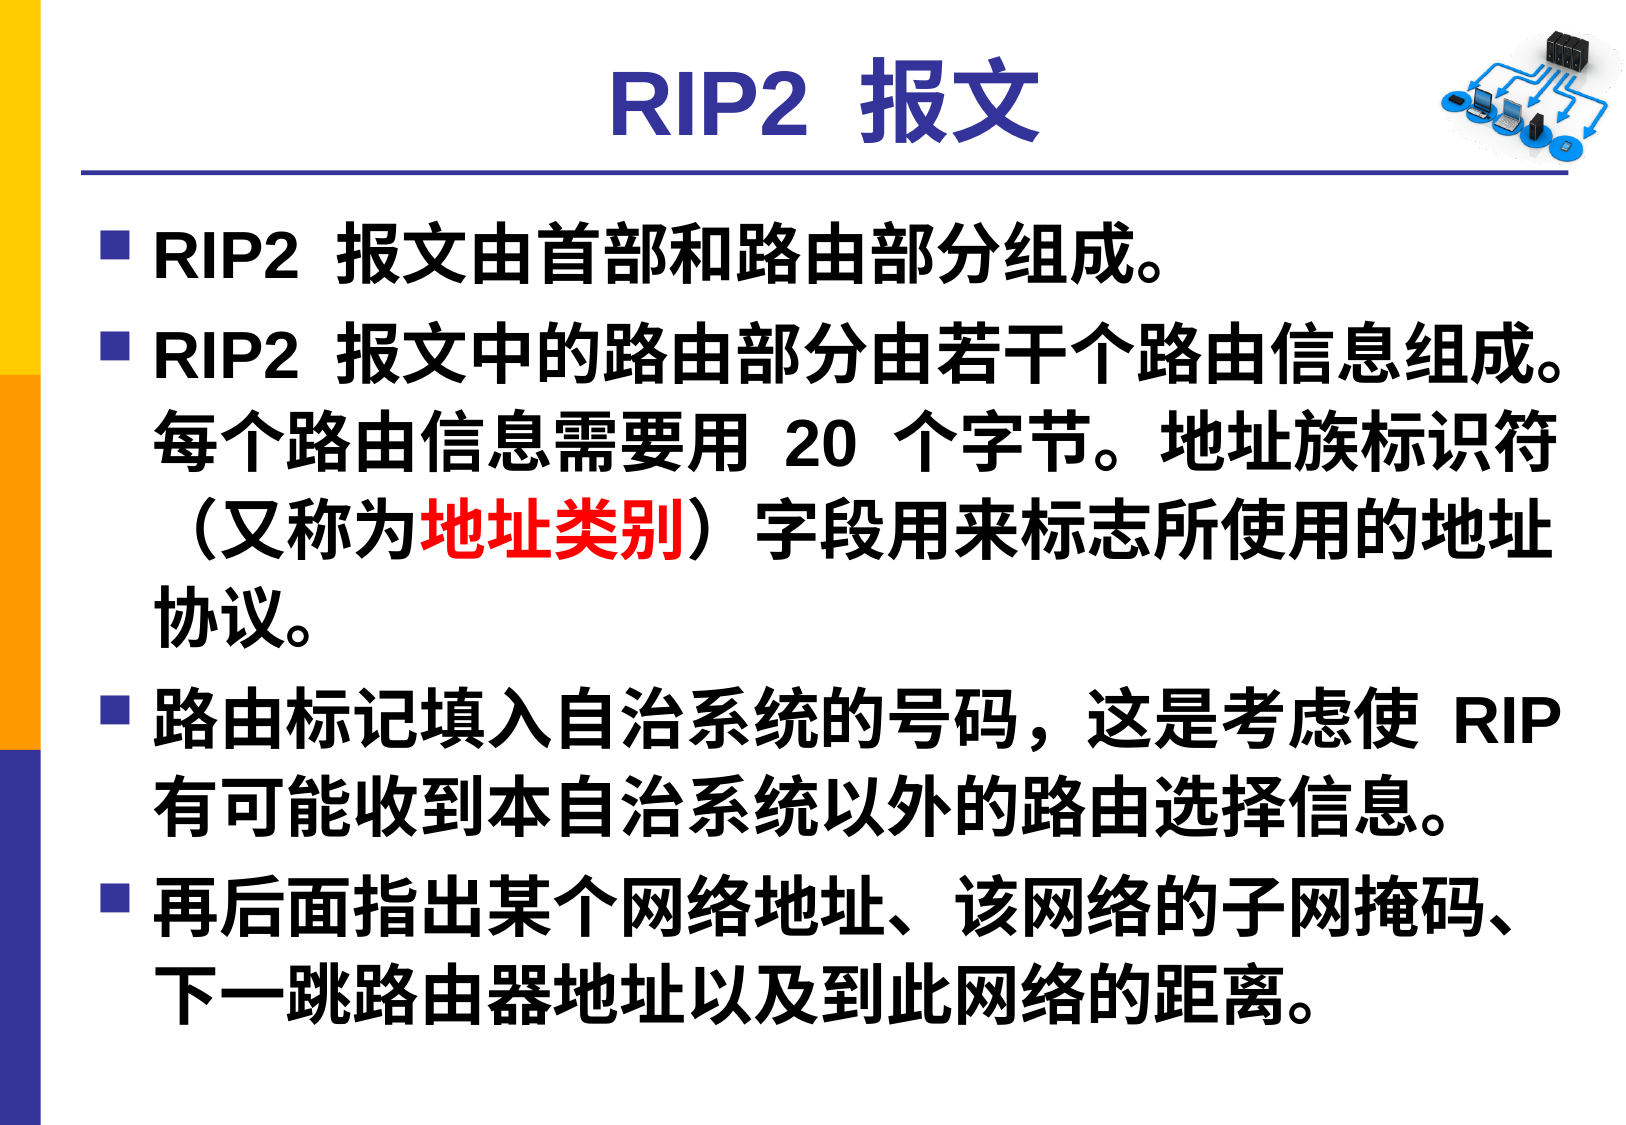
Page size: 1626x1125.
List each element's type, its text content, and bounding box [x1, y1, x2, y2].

list RIP2 报文由首部和路由部分组成。 RIP2 报文中的路由部分由若干个路由信息组成。每个路由信息需要用 20 个字节。地址族标识符（又称为地址类别）字段用来标志所使用的地址协议。 路由标记填入自治系统的号码，这是考虑使 RIP 有可能收到本自治系统以外的路由选择信息。 再后面指出某个网络地址、该网络的子网掩码、下一跳路由器地址以及到此网络的距离。 [81, 196, 1593, 1006]
picture [1438, 30, 1624, 165]
title RIP2 报文 [81, 30, 1569, 161]
